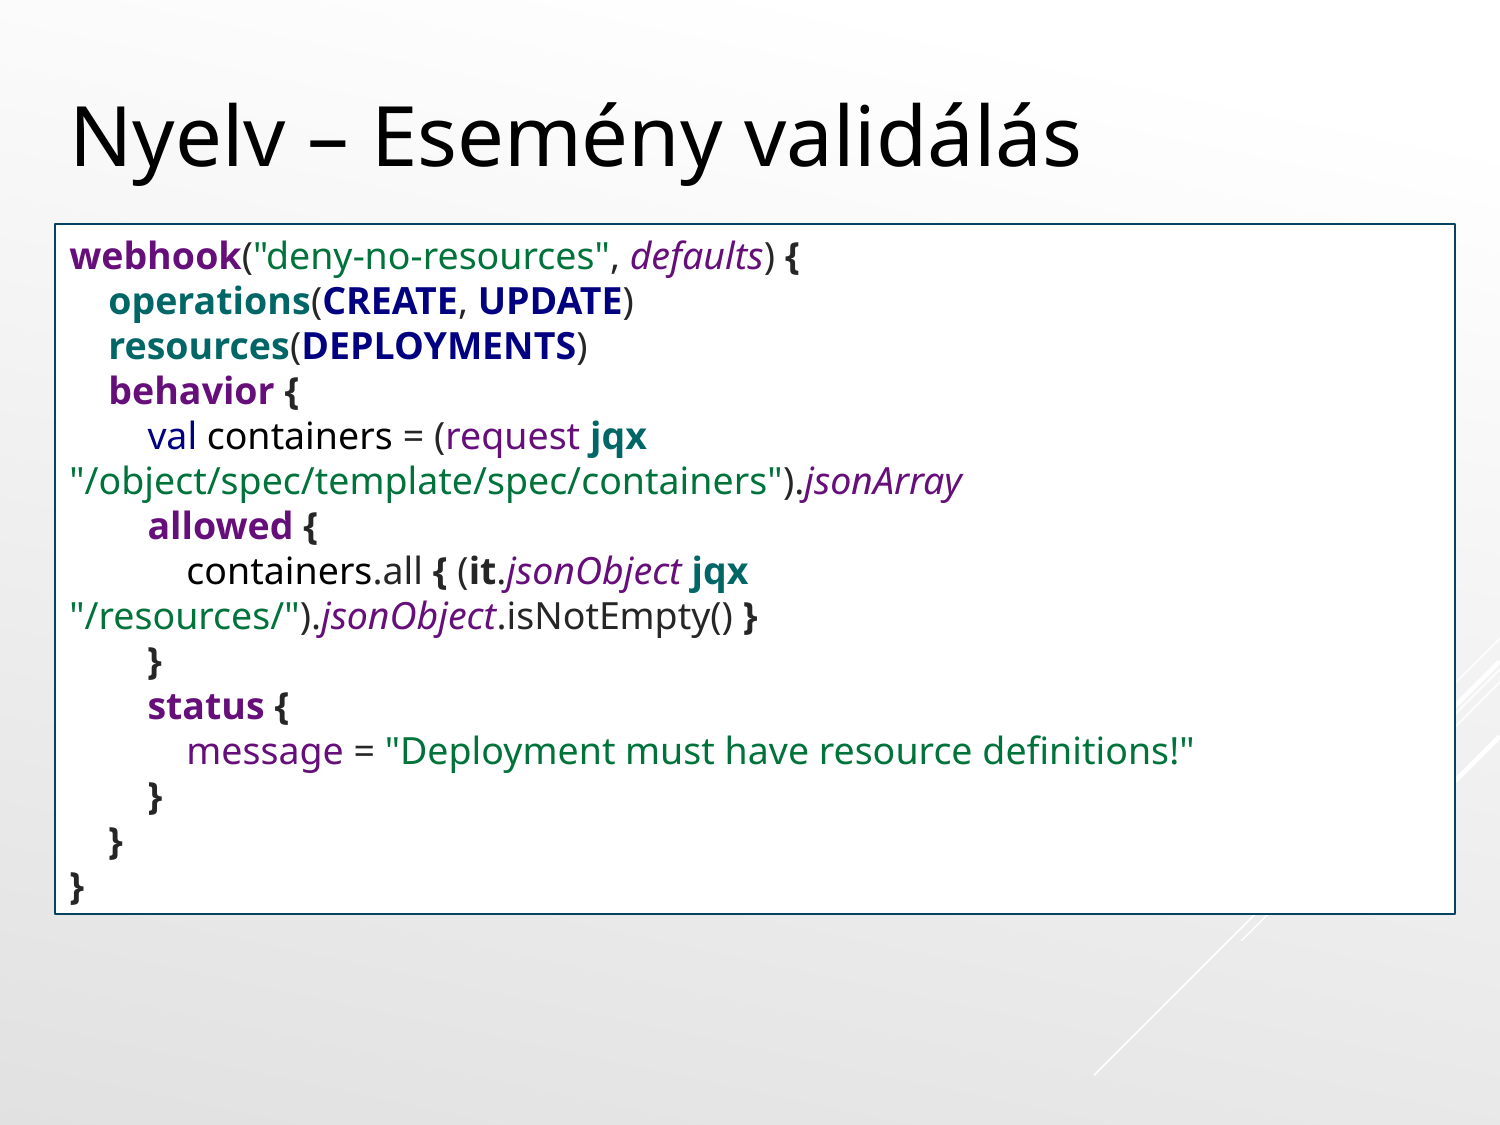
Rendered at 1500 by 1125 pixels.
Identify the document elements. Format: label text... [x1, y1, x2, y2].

title Nyelv – Esemény validálás [54, 62, 1455, 204]
text_box webhook("deny-no-resources", defaults) { operations(CREATE, UPDATE) resources(DEPLOYMENTS) behavior { val containers = (request jqx "/object/spec/template/spec/containers").jsonArray allowed { containers.all { (it.jsonObject jqx "/resources/").jsonObject.isNotEmpty() } } status { message = "Deployment must have resource definitions!" } } } [54, 223, 1456, 915]
